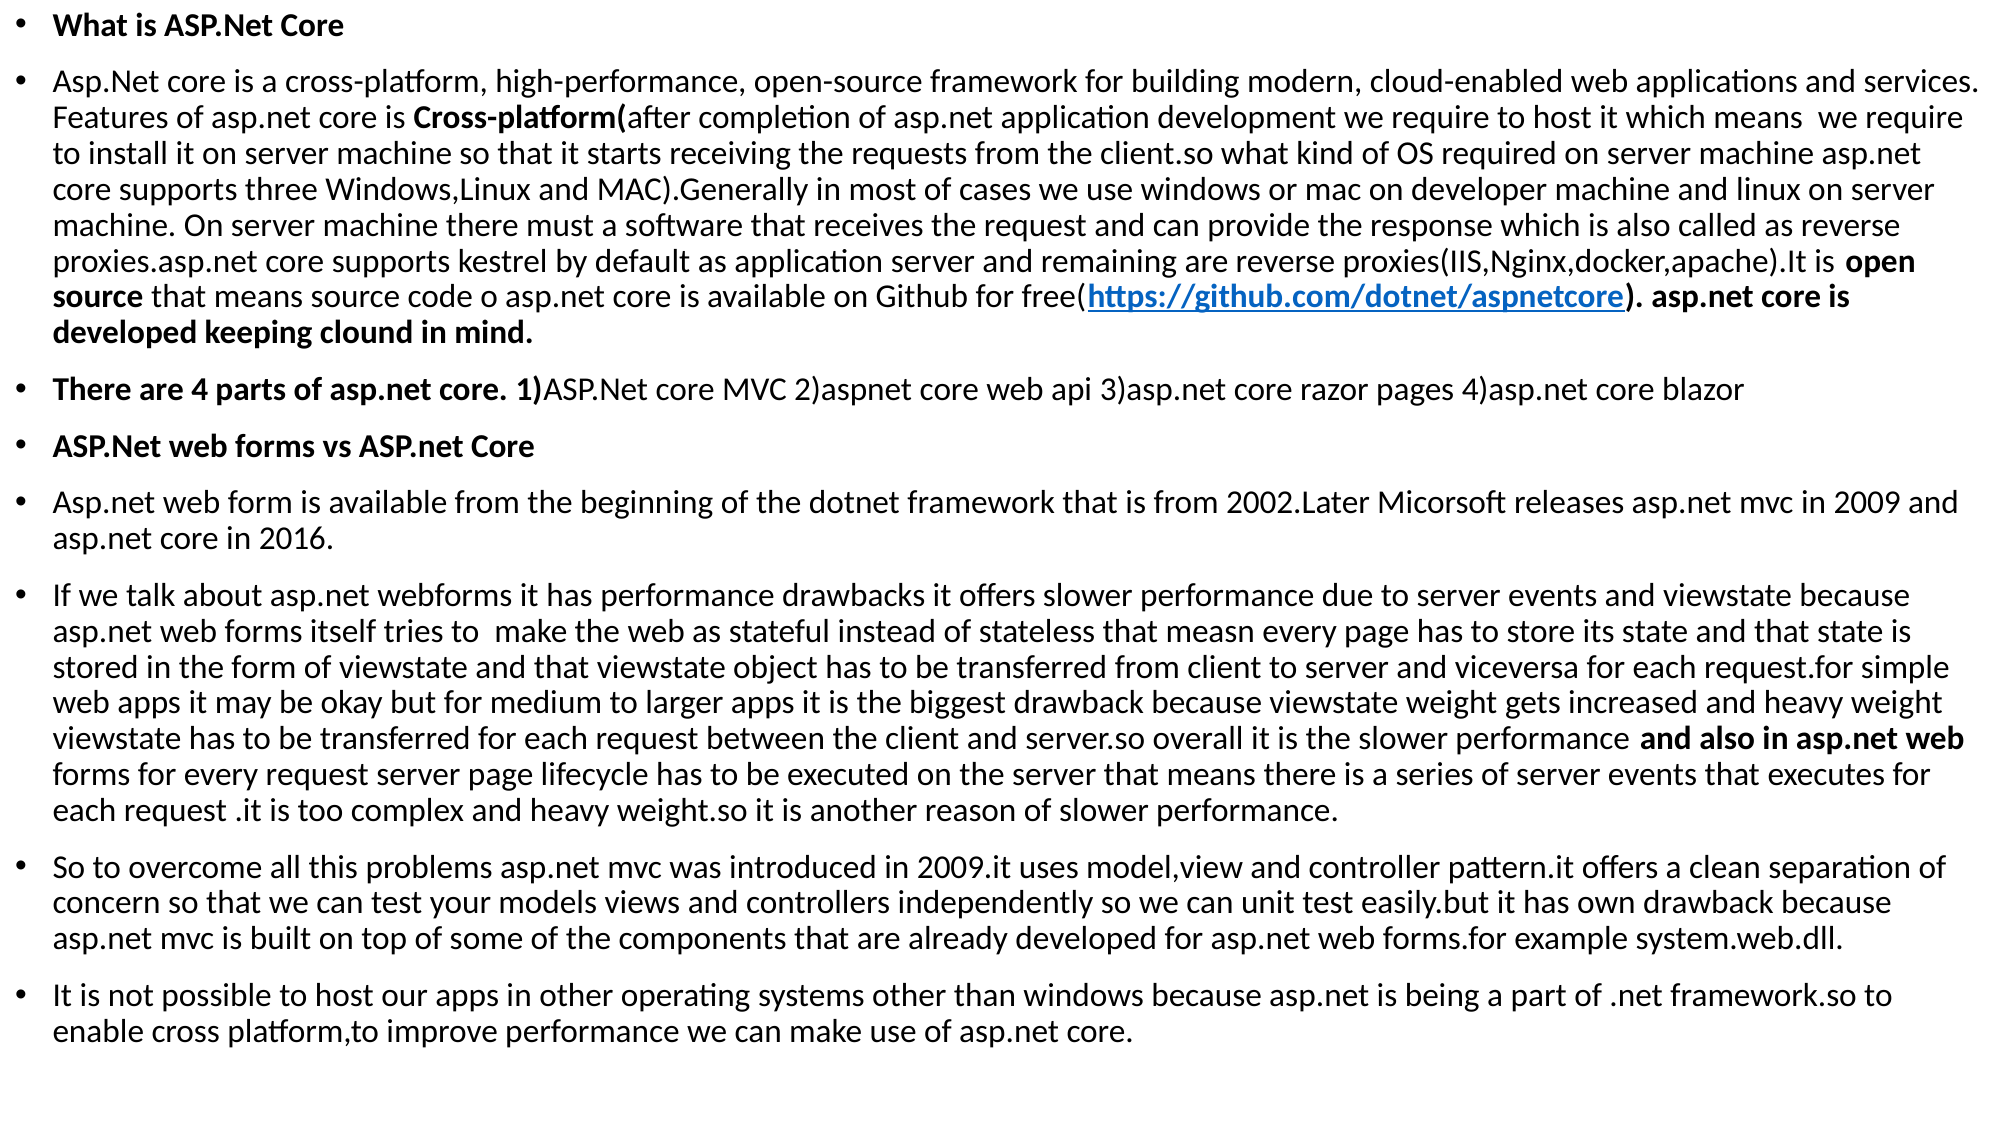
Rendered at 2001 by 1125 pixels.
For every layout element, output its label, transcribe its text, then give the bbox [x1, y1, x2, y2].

list What is ASP.Net Core Asp.Net core is a cross-platform, high-performance, open-source framework for building modern, cloud-enabled web applications and services. Features of asp.net core is Cross-platform(after completion of asp.net application development we require to host it which means we require to install it on server machine so that it starts receiving the requests from the client.so what kind of OS required on server machine asp.net core supports three Windows,Linux and MAC).Generally in most of cases we use windows or mac on developer machine and linux on server machine. On server machine there must a software that receives the request and can provide the response which is also called as reverse proxies.asp.net core supports kestrel by default as application server and remaining are reverse proxies(IIS,Nginx,docker,apache).It is open source that means source code o asp.net core is available on Github for free(https://github.com/dotnet/aspnetcore). asp.net core is developed keeping clound in mind. There are 4 parts of asp.net core. 1)ASP.Net core MVC 2)aspnet core web api 3)asp.net core razor pages 4)asp.net core blazor ASP.Net web forms vs ASP.net Core Asp.net web form is available from the beginning of the dotnet framework that is from 2002.Later Micorsoft releases asp.net mvc in 2009 and asp.net core in 2016. If we talk about asp.net webforms it has performance drawbacks it offers slower performance due to server events and viewstate because asp.net web forms itself tries to make the web as stateful instead of stateless that measn every page has to store its state and that state is stored in the form of viewstate and that viewstate object has to be transferred from client to server and viceversa for each request.for simple web apps it may be okay but for medium to larger apps it is the biggest drawback because viewstate weight gets increased and heavy weight viewstate has to be transferred for each request between the client and server.so overall it is the slower performance and also in asp.net web forms for every request server page lifecycle has to be executed on the server that means there is a series of server events that executes for each request .it is too complex and heavy weight.so it is another reason of slower performance. So to overcome all this problems asp.net mvc was introduced in 2009.it uses model,view and controller pattern.it offers a clean separation of concern so that we can test your models views and controllers independently so we can unit test easily.but it has own drawback because asp.net mvc is built on top of some of the components that are already developed for asp.net web forms.for example system.web.dll. It is not possible to host our apps in other operating systems other than windows because asp.net is being a part of .net framework.so to enable cross platform,to improve performance we can make use of asp.net core. [0, 0, 2000, 1125]
